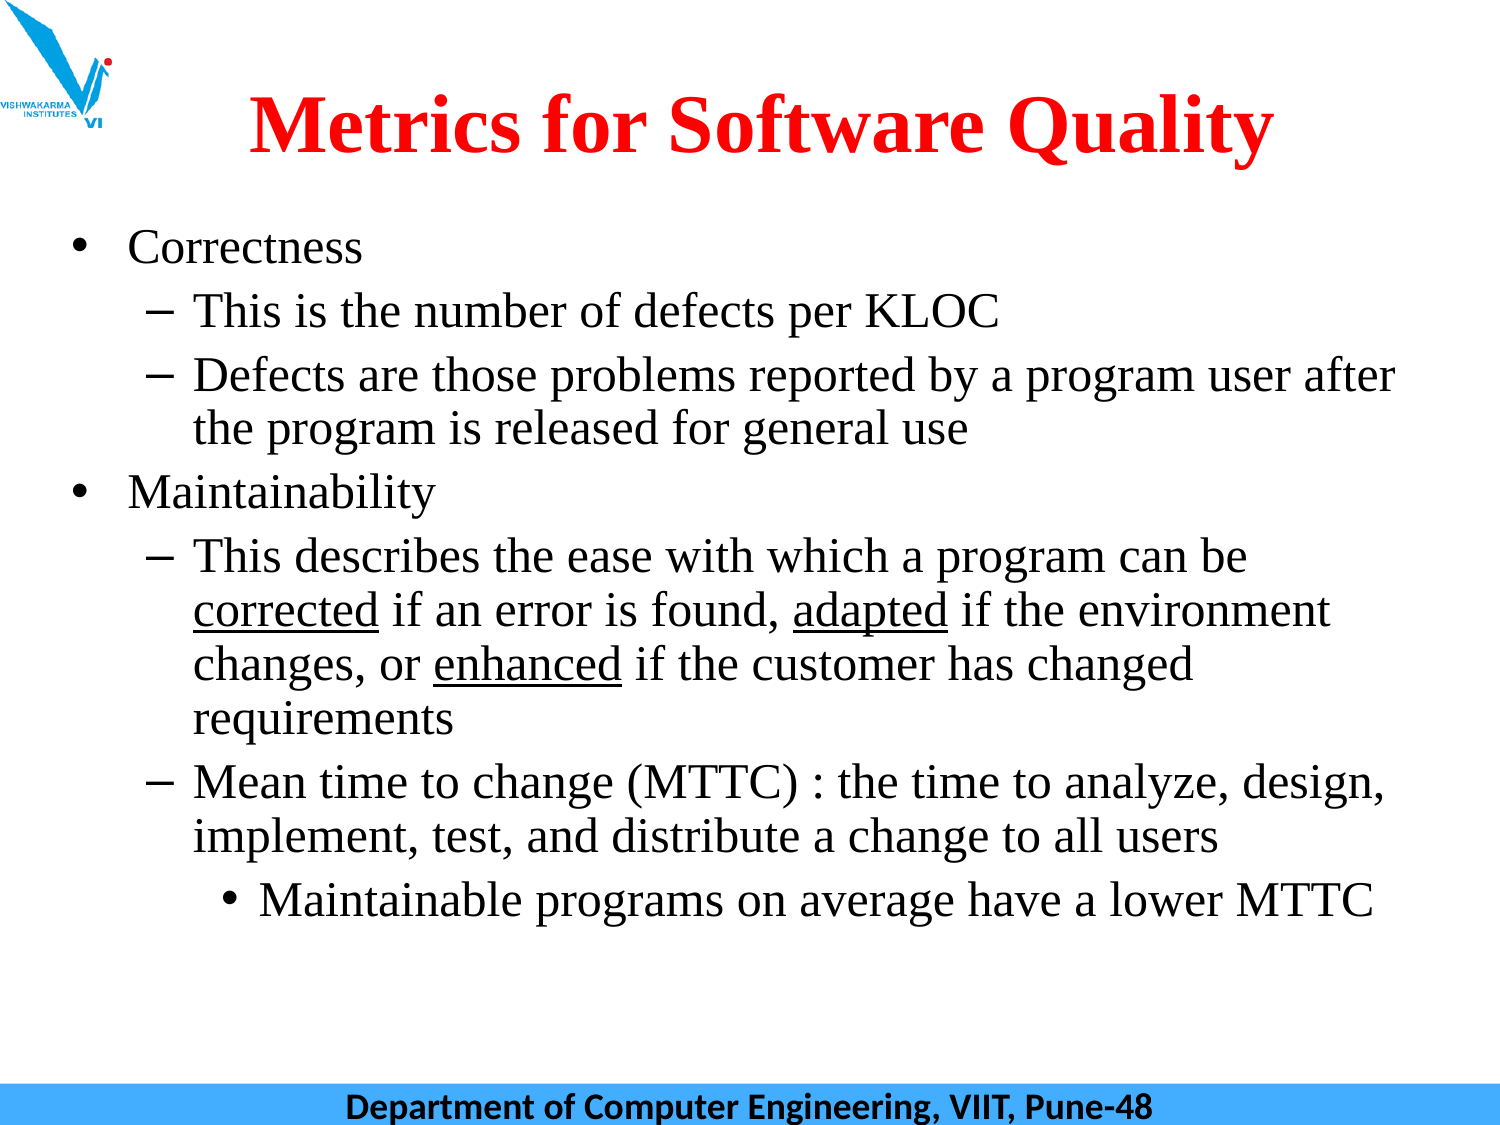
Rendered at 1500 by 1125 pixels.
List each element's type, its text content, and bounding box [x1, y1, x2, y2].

title Metrics for Software Quality [125, 50, 1400, 188]
list Correctness This is the number of defects per KLOC Defects are those problems reported by a program user after the program is released for general use Maintainability This describes the ease with which a program can be corrected if an error is found, adapted if the environment changes, or enhanced if the customer has changed requirements Mean time to change (MTTC) : the time to analyze, design, implement, test, and distribute a change to all users Maintainable programs on average have a lower MTTC [55, 212, 1444, 1050]
picture [0, 0, 119, 135]
text_box Department of Computer Engineering, VIIT, Pune-48 [0, 1082, 1500, 1125]
